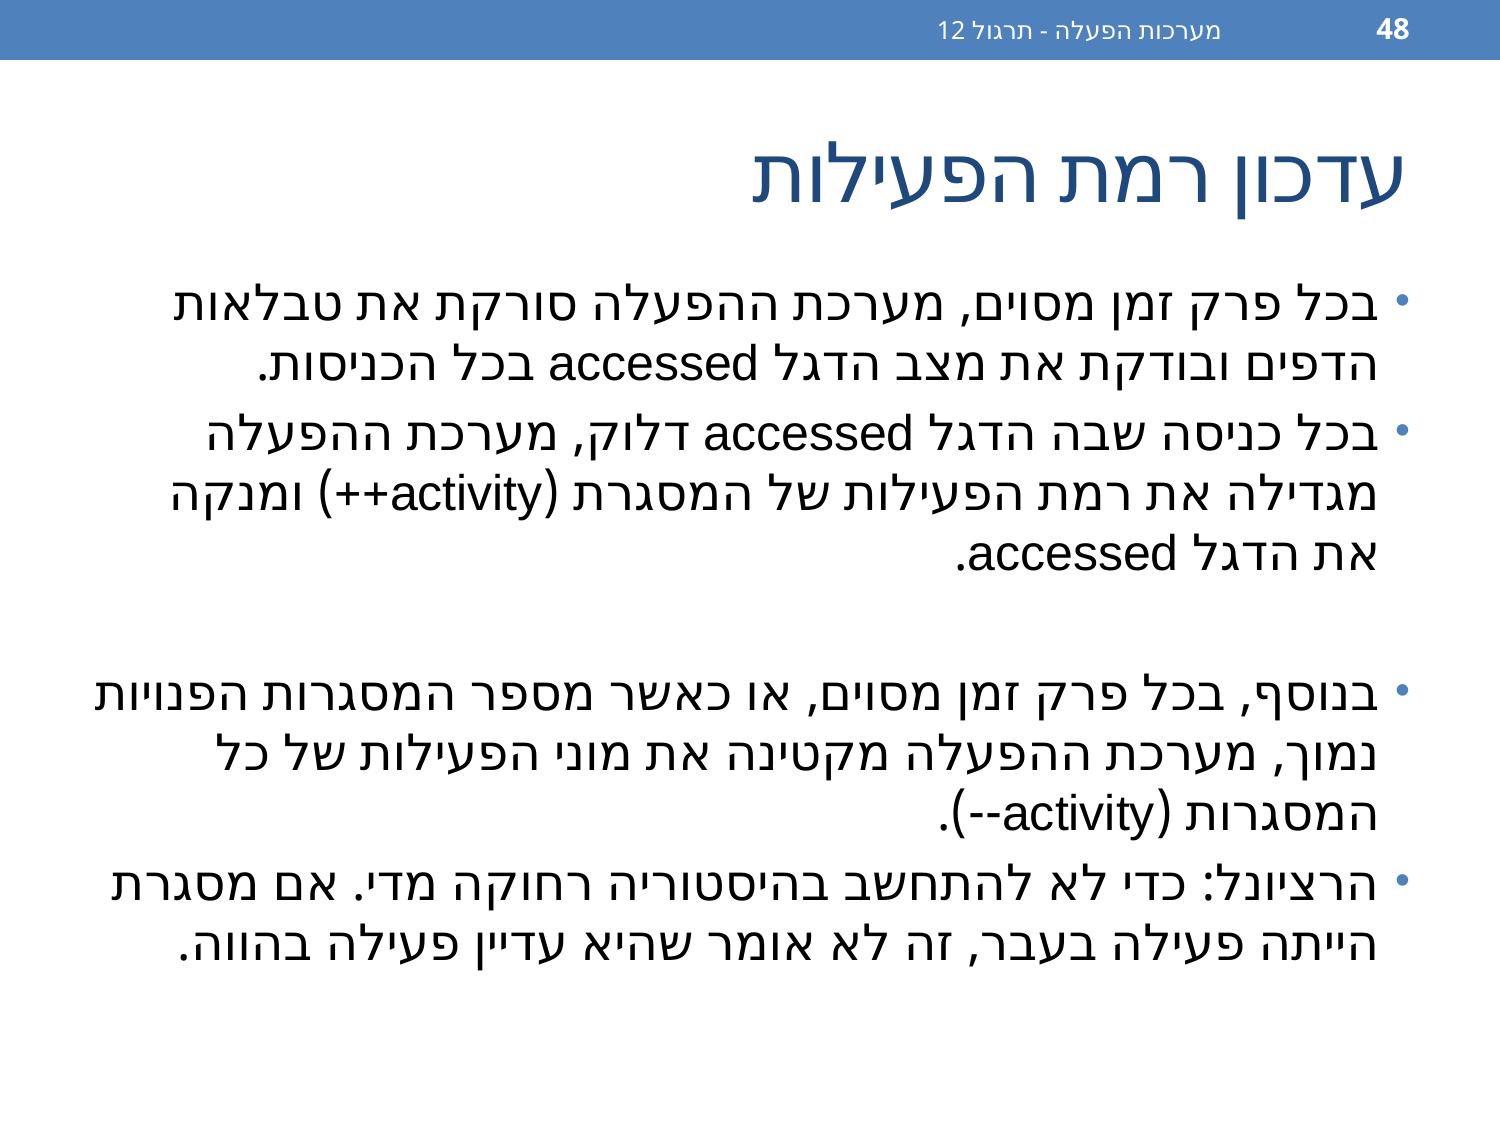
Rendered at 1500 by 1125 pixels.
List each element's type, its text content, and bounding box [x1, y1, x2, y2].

footer מערכות הפעלה - תרגול 12 [562, 3, 1238, 57]
title עדכון רמת הפעילות [75, 87, 1425, 250]
slide_number 48 [1250, 3, 1425, 57]
list בכל פרק זמן מסוים, מערכת ההפעלה סורקת את טבלאות הדפים ובודקת את מצב הדגל accessed בכל הכניסות. בכל כניסה שבה הדגל accessed דלוק, מערכת ההפעלה מגדילה את רמת הפעילות של המסגרת (activity++) ומנקה את הדגל accessed. בנוסף, בכל פרק זמן מסוים, או כאשר מספר המסגרות הפנויות נמוך, מערכת ההפעלה מקטינה את מוני הפעילות של כל המסגרות (activity--). הרציונל: כדי לא להתחשב בהיסטוריה רחוקה מדי. אם מסגרת הייתה פעילה בעבר, זה לא אומר שהיא עדיין פעילה בהווה. [75, 262, 1425, 1063]
